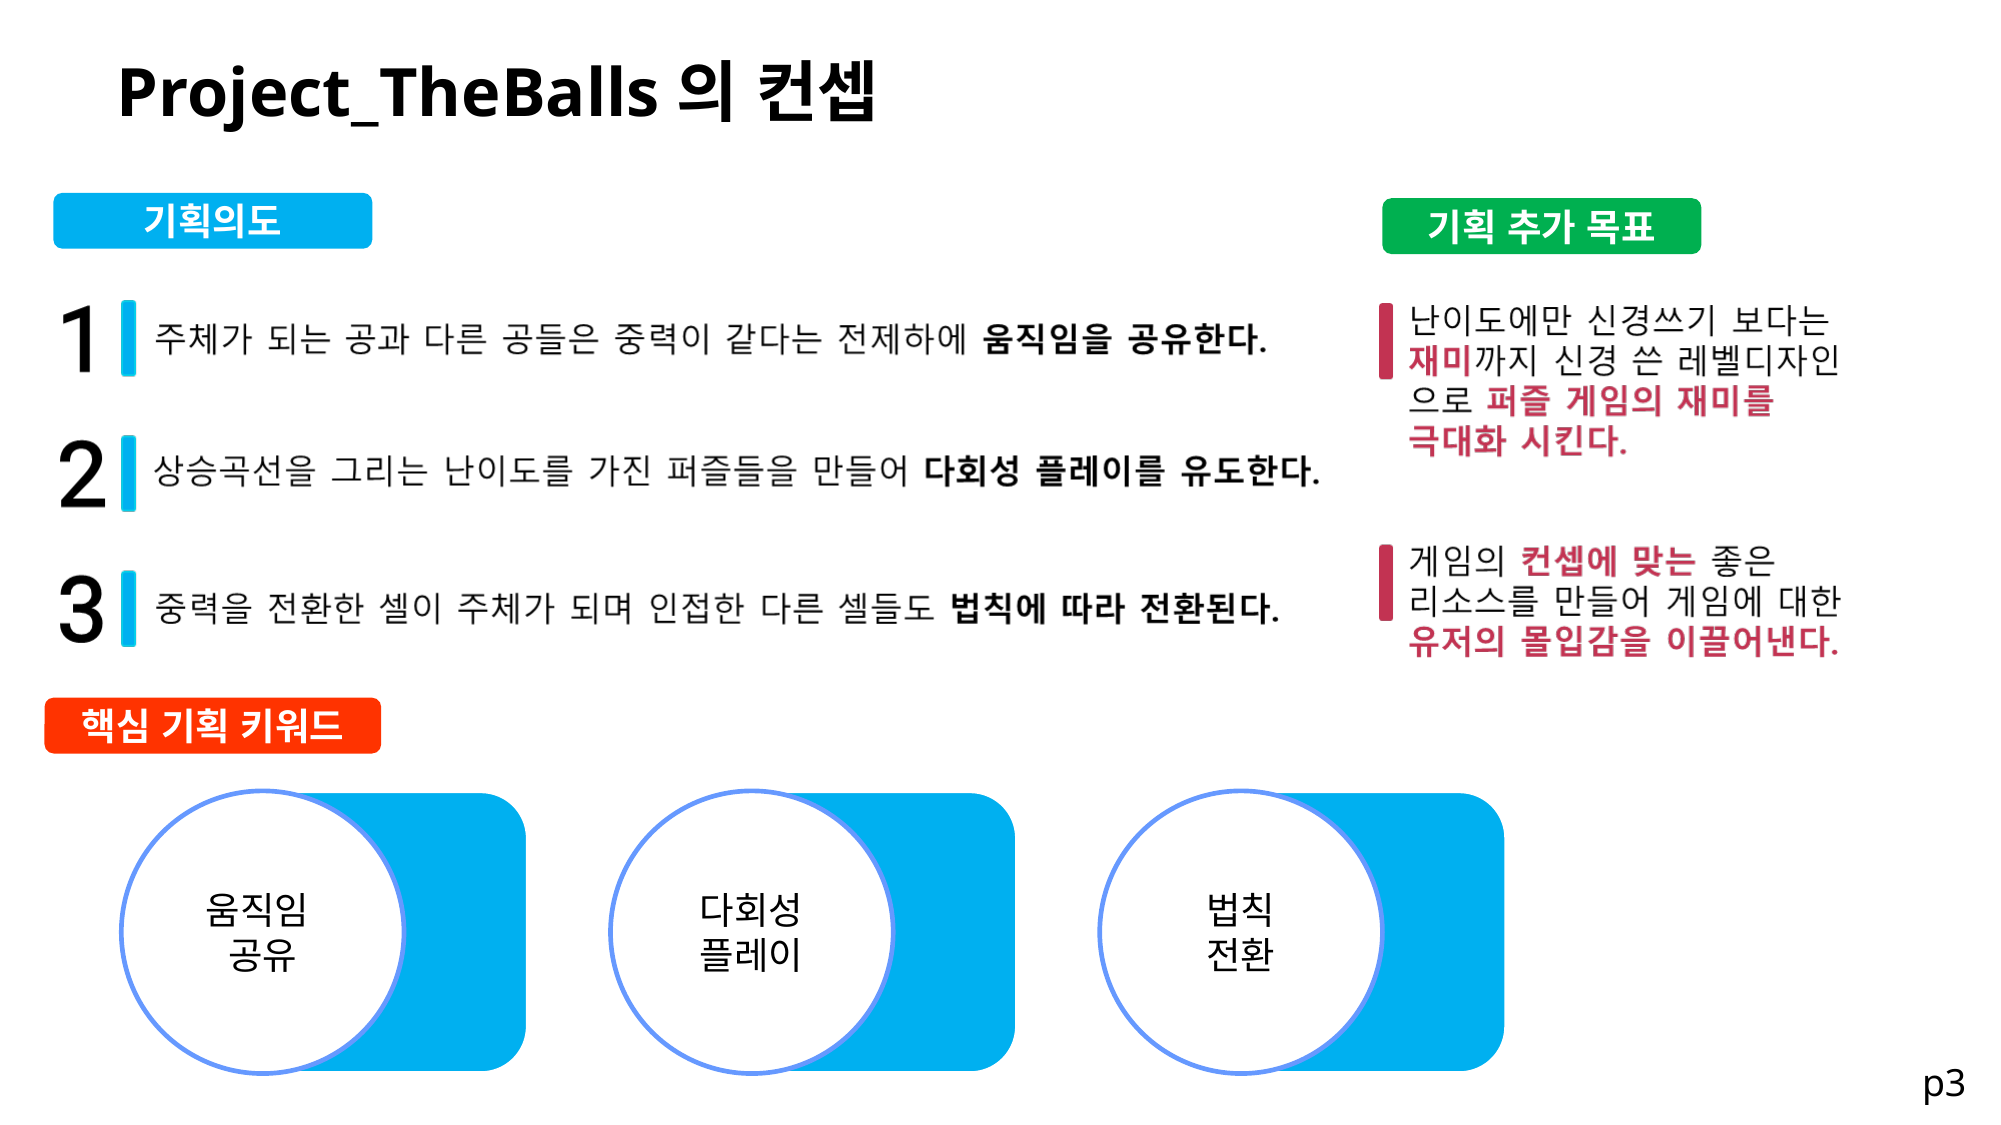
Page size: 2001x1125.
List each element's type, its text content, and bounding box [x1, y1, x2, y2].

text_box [121, 790, 1507, 1074]
text_box 핵심 기획 키워드 [43, 721, 383, 755]
text_box Project_TheBalls의 컨셉 [101, 42, 895, 138]
picture [0, 229, 1891, 721]
picture [185, 229, 208, 238]
text_box p3 [1907, 1051, 2000, 1112]
text_box 기획 추가 목표 [1381, 197, 1703, 256]
text_box 기획의도 [52, 191, 374, 229]
picture [249, 229, 279, 234]
